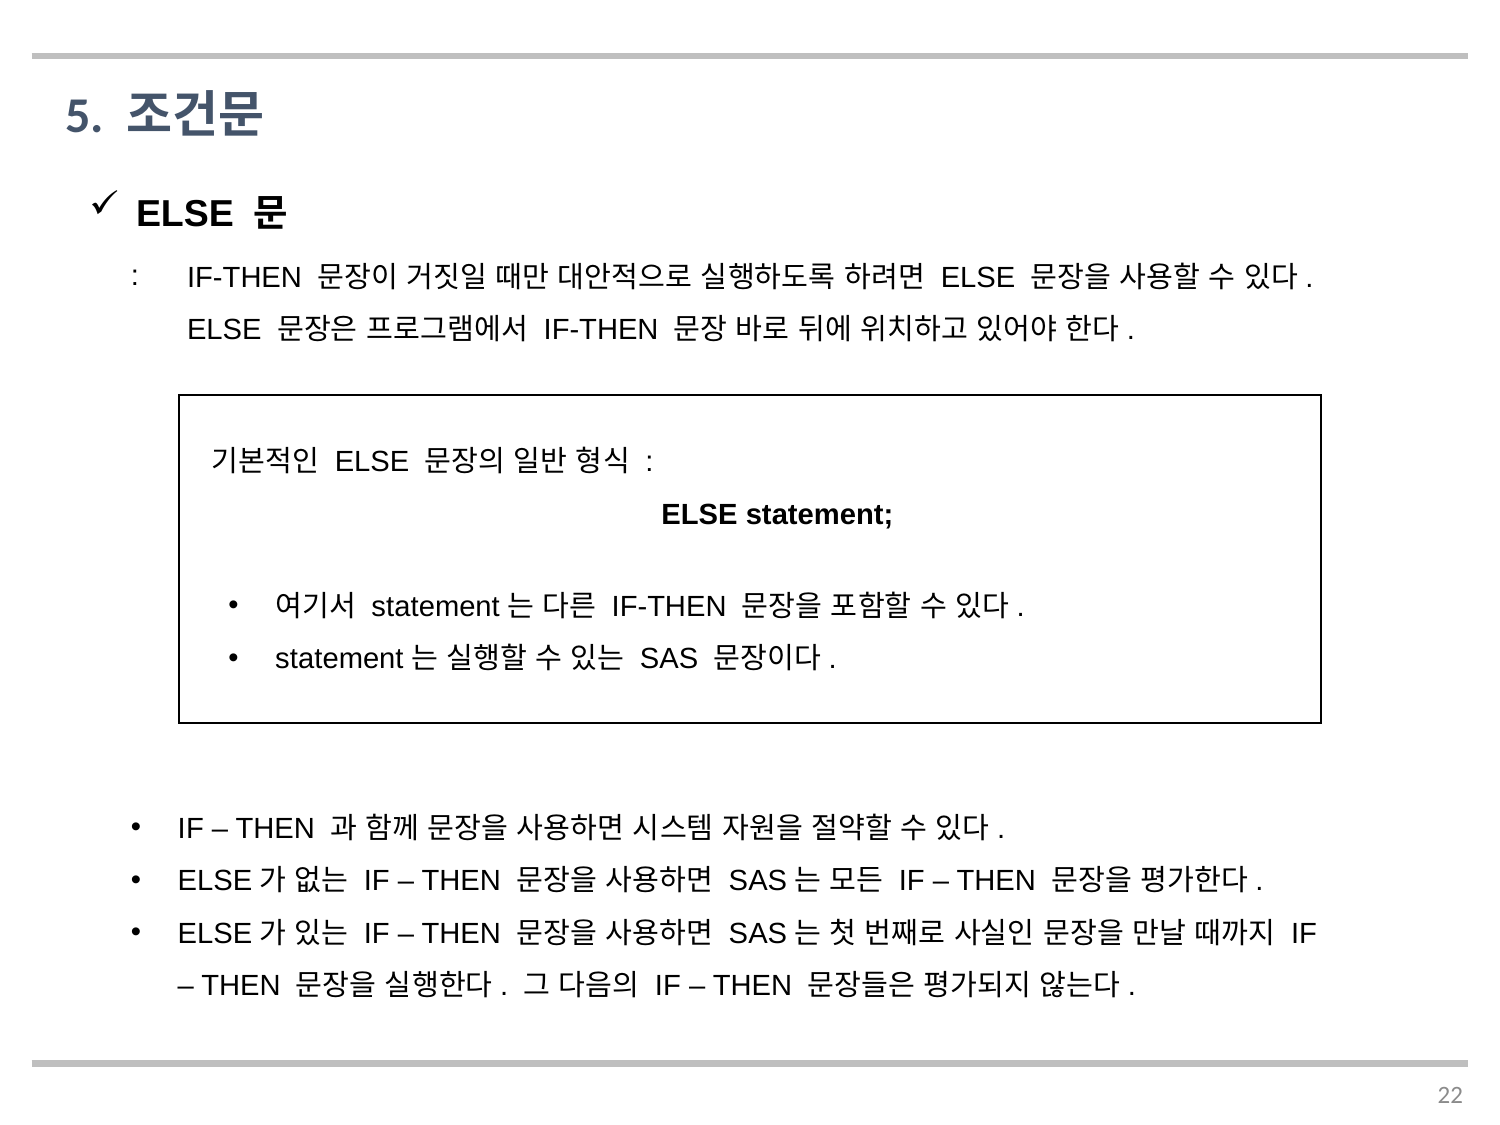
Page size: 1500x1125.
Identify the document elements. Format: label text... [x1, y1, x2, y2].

text_box 5. 조건문 [50, 75, 968, 151]
text_box 여기서 statement는 다른 IF-THEN 문장을 포함할 수 있다. statement는 실행할 수 있는 SAS 문장이다. [213, 562, 1287, 735]
text_box [178, 394, 1322, 724]
text_box ELSE 문 [74, 158, 604, 241]
text_box IF-THEN 문장이 거짓일 때만 대안적으로 실행하도록 하려면 ELSE 문장을 사용할 수 있다. ELSE 문장은 프로그램에서 IF-THEN 문장 바로 뒤에 위치하고 있어야 한다. [116, 233, 1367, 353]
text_box IF – THEN 과 함께 문장을 사용하면 시스템 자원을 절약할 수 있다. ELSE가 없는 IF – THEN 문장을 사용하면 SAS는 모든 IF – THEN 문장을 평가한다. ELSE가 있는 IF – THEN 문장을 사용하면 SAS는 첫 번째로 사실인 문장을 만날 때까지 IF – THEN 문장을 실행한다. 그 다음의 IF – THEN 문장들은 평가되지 않는다. [115, 784, 1334, 1009]
text_box 기본적인 ELSE 문장의 일반 형식 : ELSE statement; [196, 417, 1304, 538]
